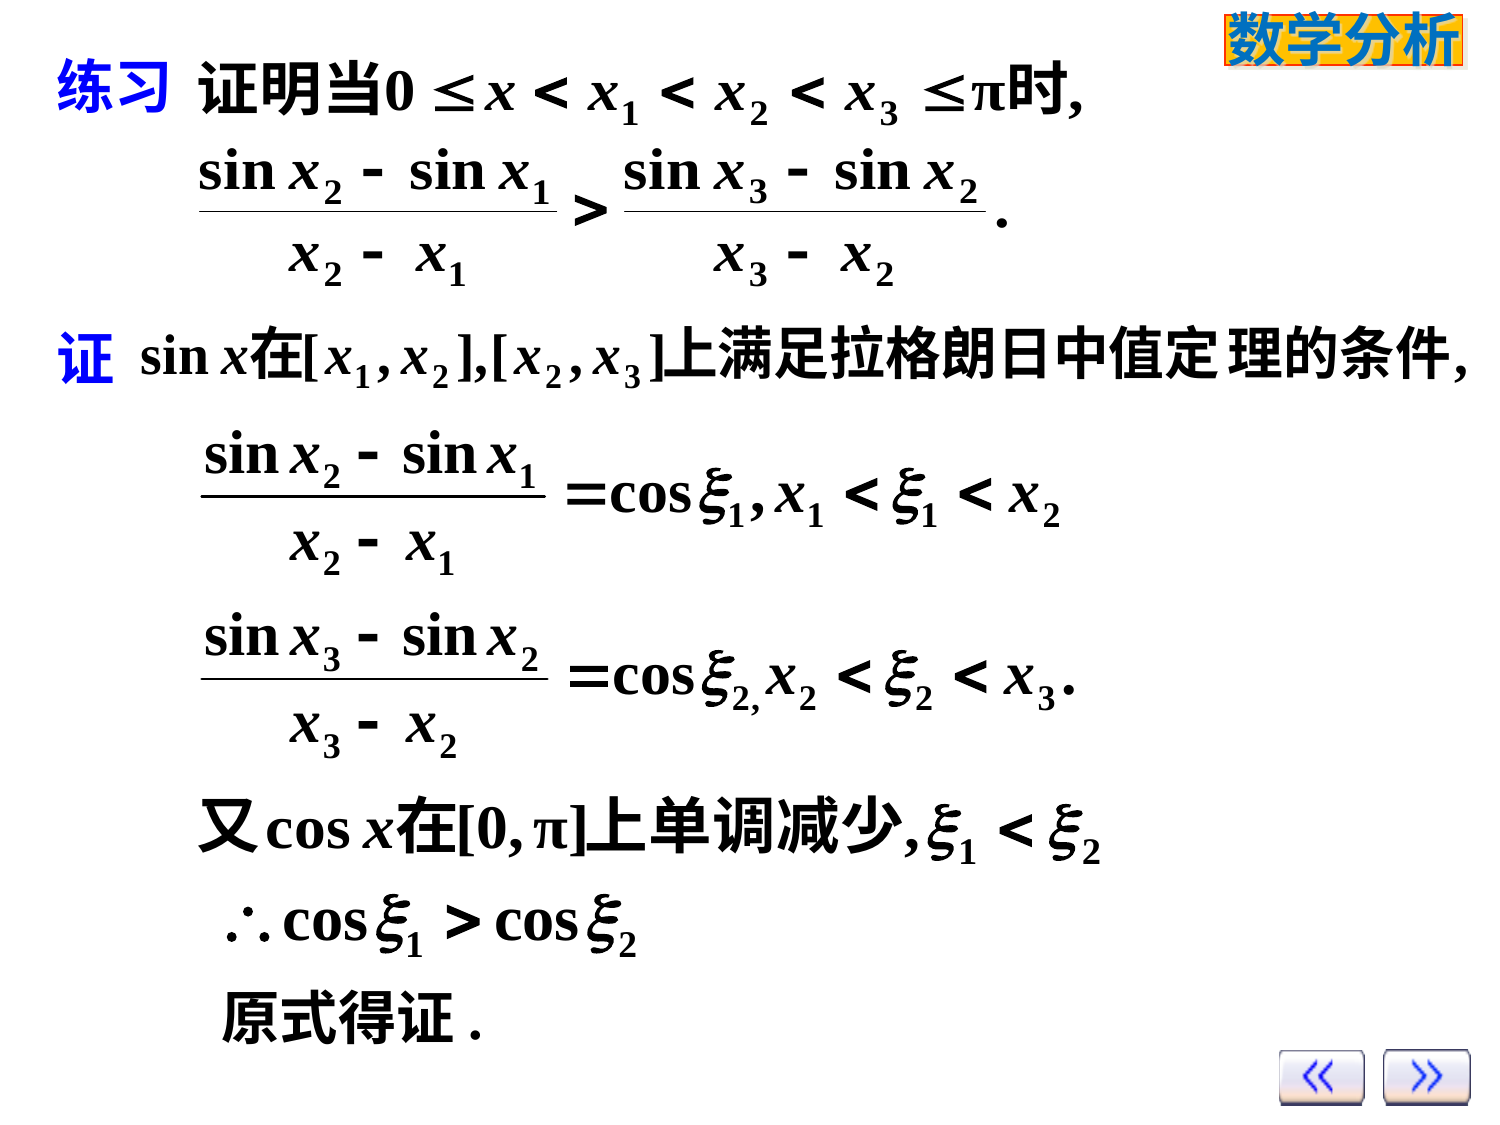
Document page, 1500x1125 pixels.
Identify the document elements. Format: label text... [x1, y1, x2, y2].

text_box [220, 875, 651, 969]
text_box 证 [41, 314, 192, 400]
picture [1383, 1049, 1471, 1106]
text_box 原式得证. [206, 973, 672, 1059]
picture [1279, 1050, 1365, 1106]
text_box 练习 [41, 42, 217, 128]
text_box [194, 57, 1105, 292]
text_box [139, 321, 1471, 396]
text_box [194, 791, 1105, 869]
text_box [190, 411, 1086, 773]
